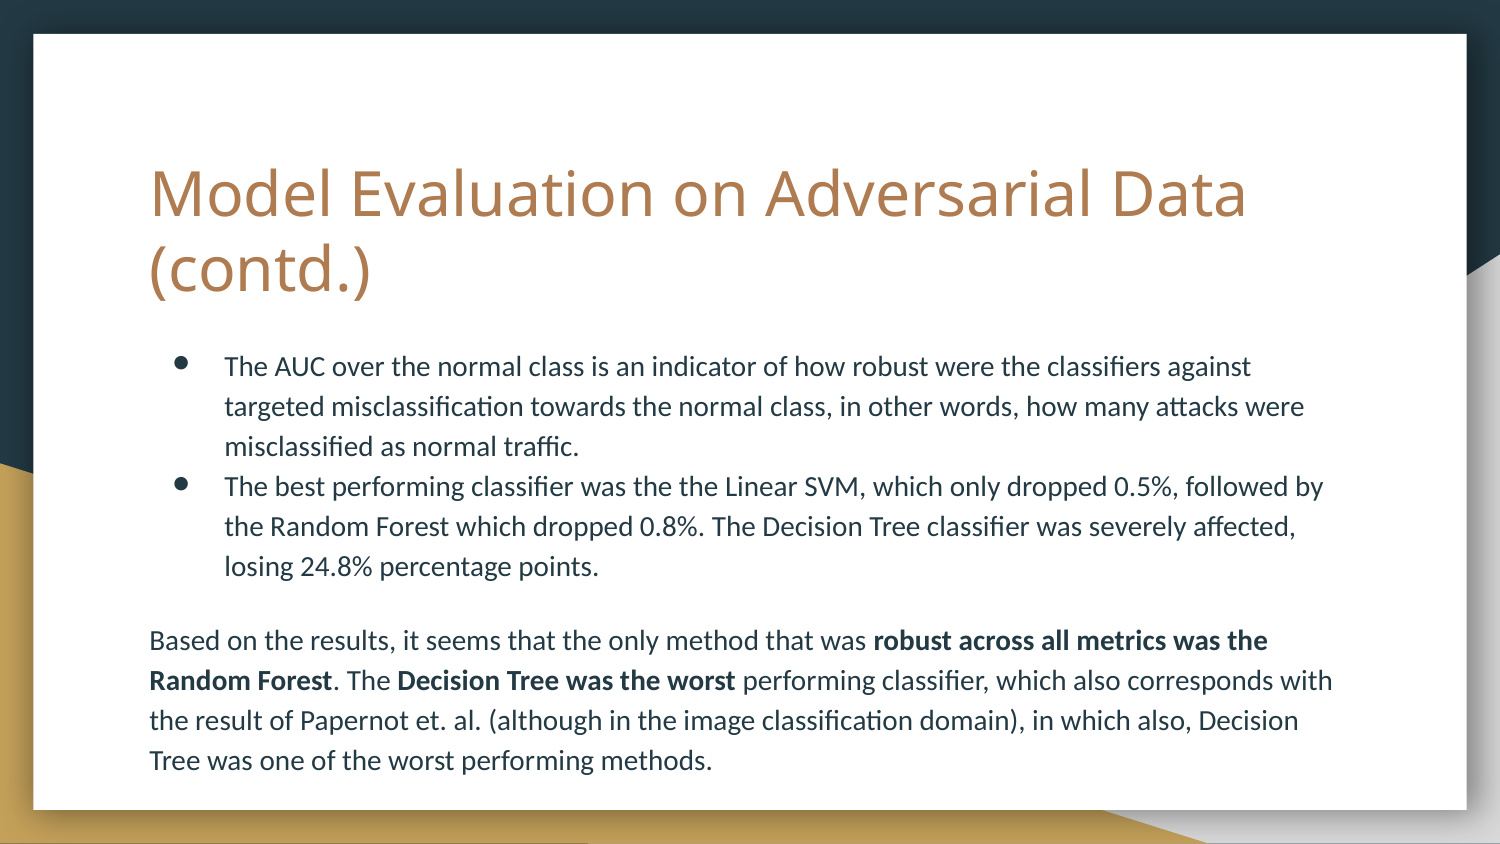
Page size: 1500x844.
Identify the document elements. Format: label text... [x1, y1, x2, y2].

list The AUC over the normal class is an indicator of how robust were the classifiers against targeted misclassification towards the normal class, in other words, how many attacks were misclassified as normal traffic. The best performing classifier was the the Linear SVM, which only dropped 0.5%, followed by the Random Forest which dropped 0.8%. The Decision Tree classifier was severely affected, losing 24.8% percentage points. Based on the results, it seems that the only method that was robust across all metrics was the Random Forest. The Decision Tree was the worst performing classifier, which also corresponds with the result of Papernot et. al. (although in the image classification domain), in which also, Decision Tree was one of the worst performing methods. [134, 326, 1366, 729]
title Model Evaluation on Adversarial Data (contd.) [134, 138, 1366, 296]
